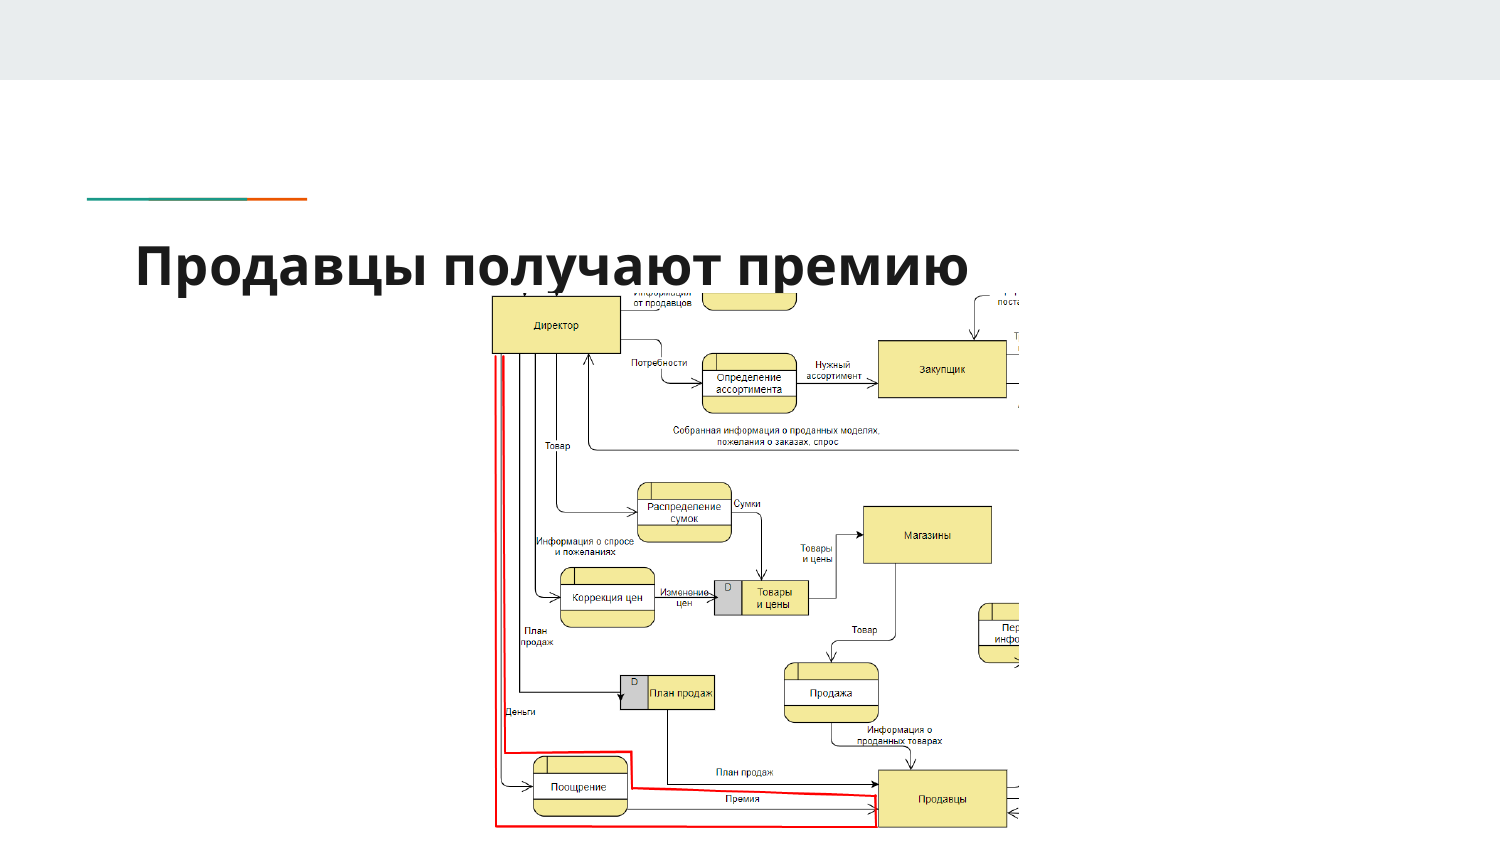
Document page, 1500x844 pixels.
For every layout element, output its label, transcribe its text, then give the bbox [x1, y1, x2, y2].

picture [482, 293, 1019, 832]
title Продавцы получают премию [119, 216, 1381, 305]
